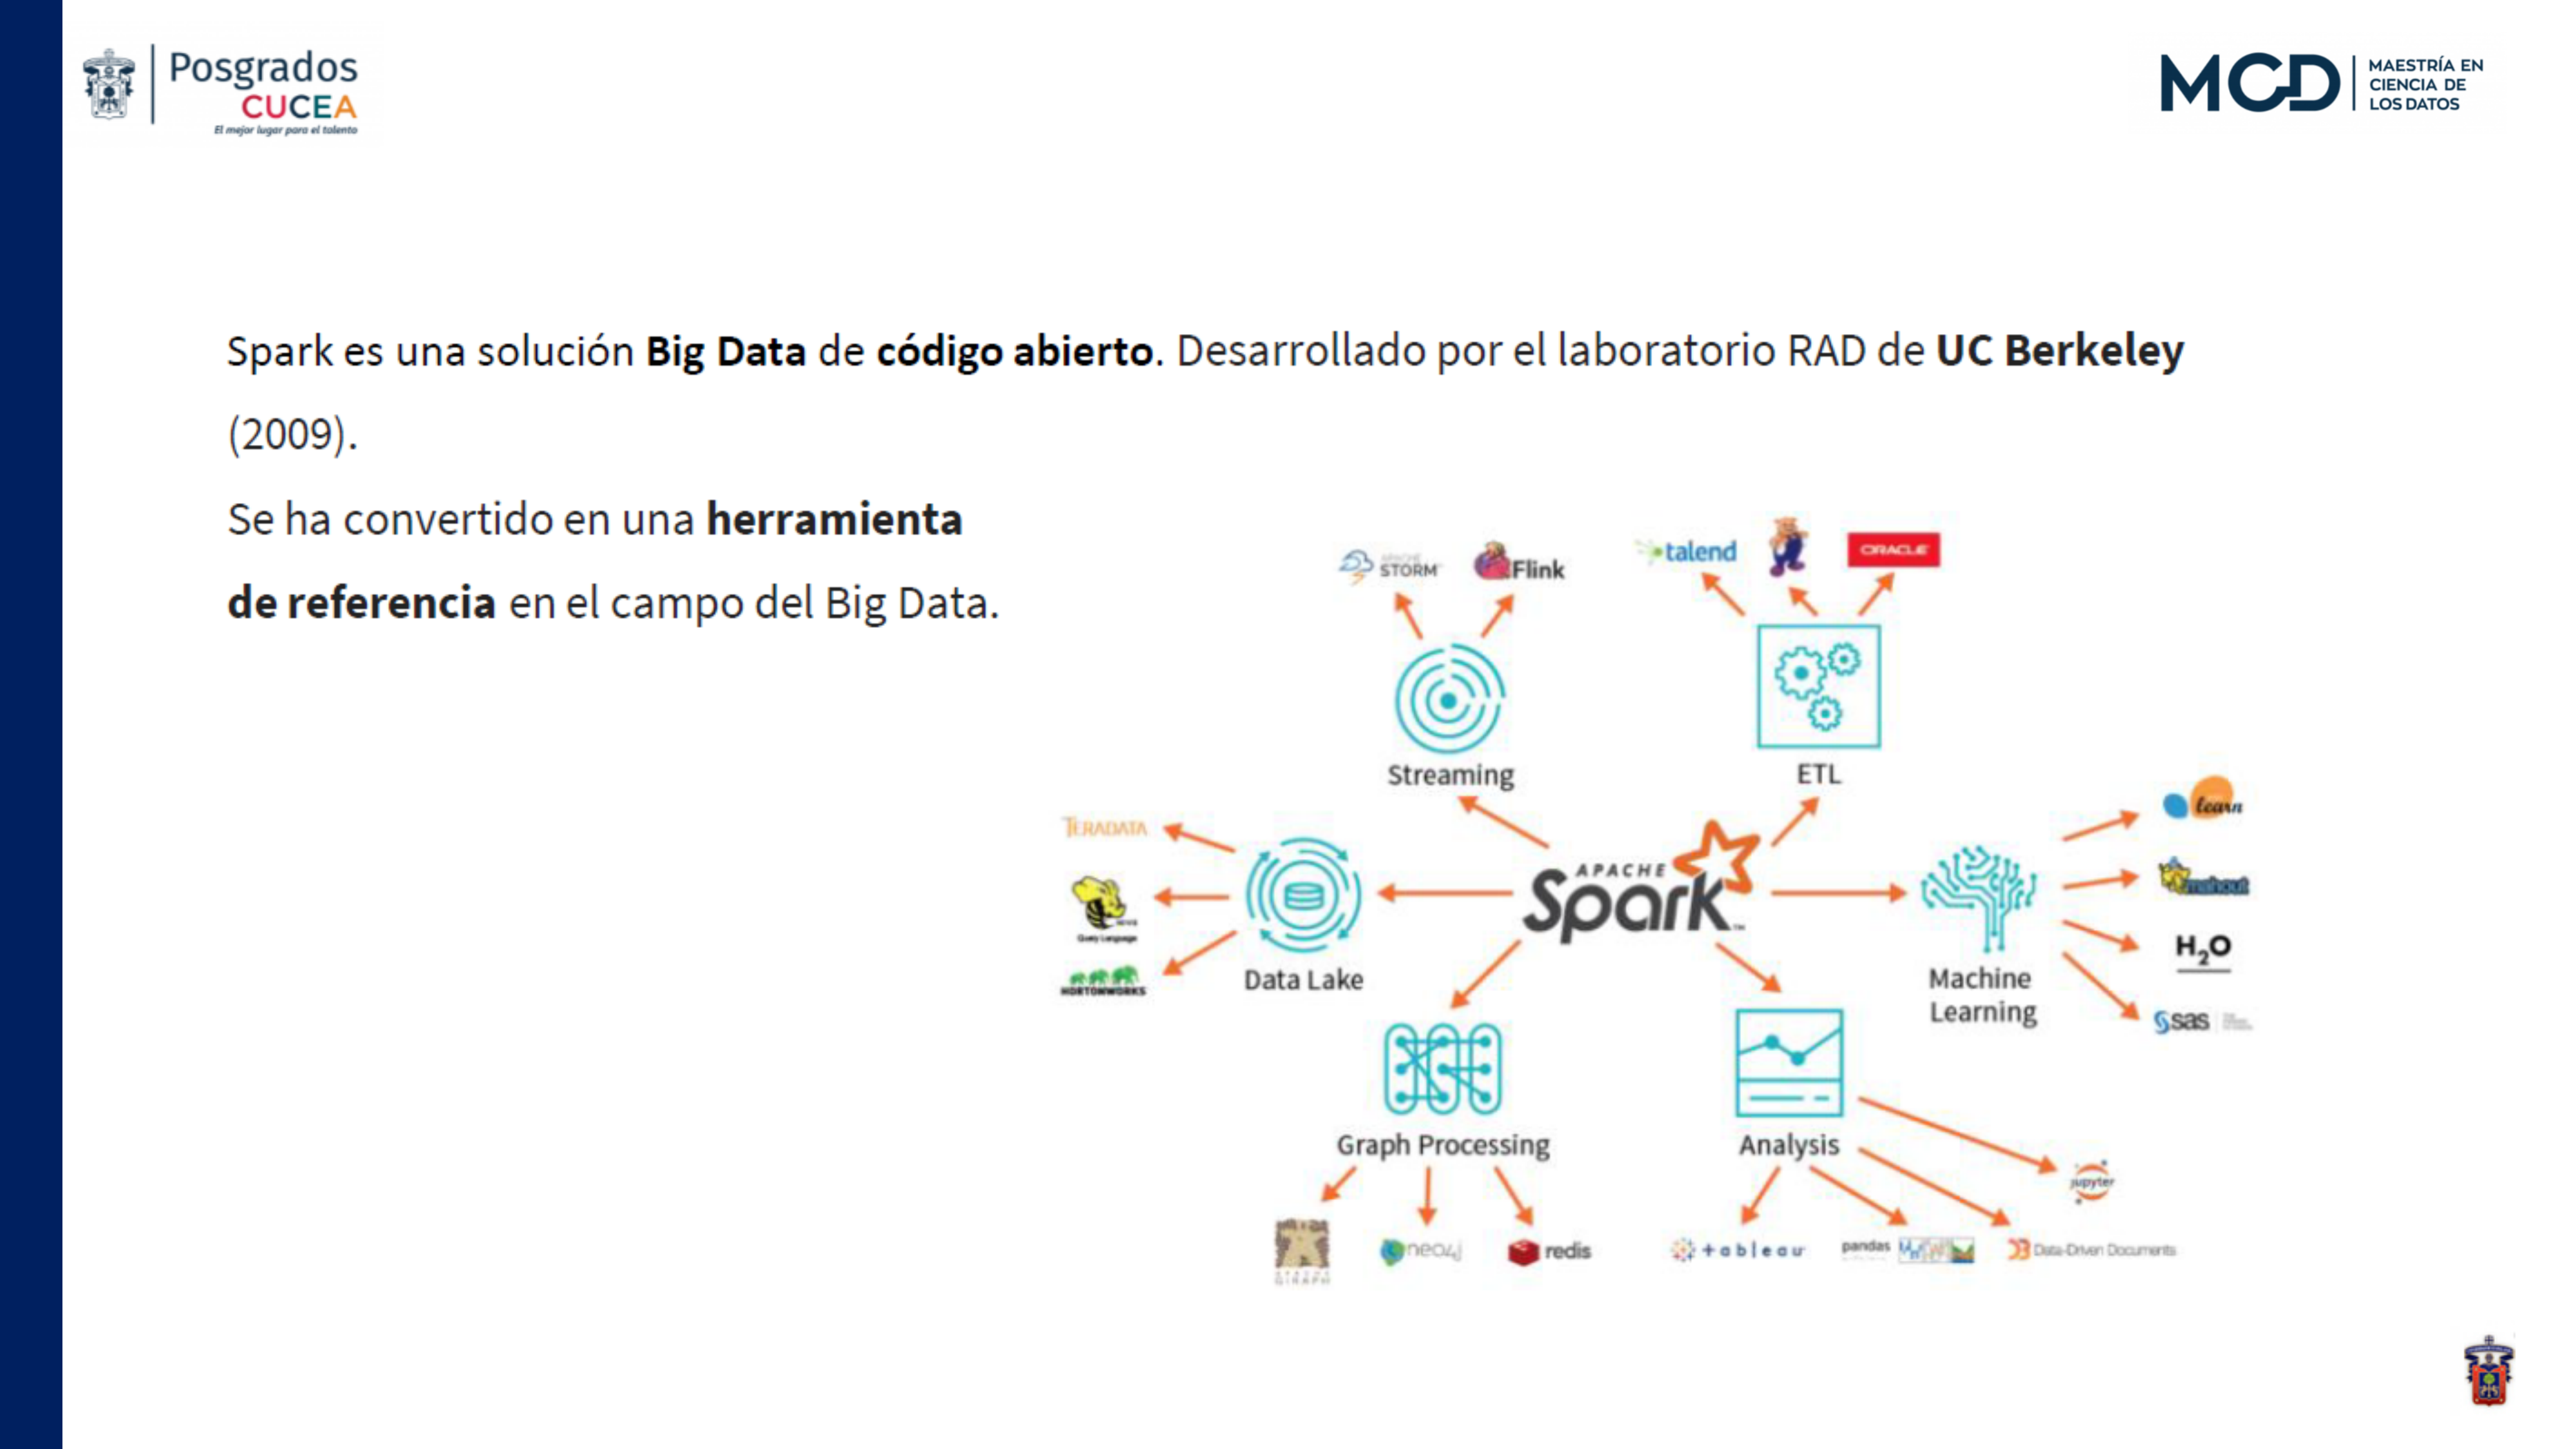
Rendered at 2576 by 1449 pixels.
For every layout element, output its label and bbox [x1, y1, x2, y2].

picture [148, 241, 2438, 1334]
text_box [0, 0, 62, 1449]
picture [2450, 1320, 2515, 1416]
picture [62, 21, 384, 148]
picture [2128, 32, 2507, 134]
